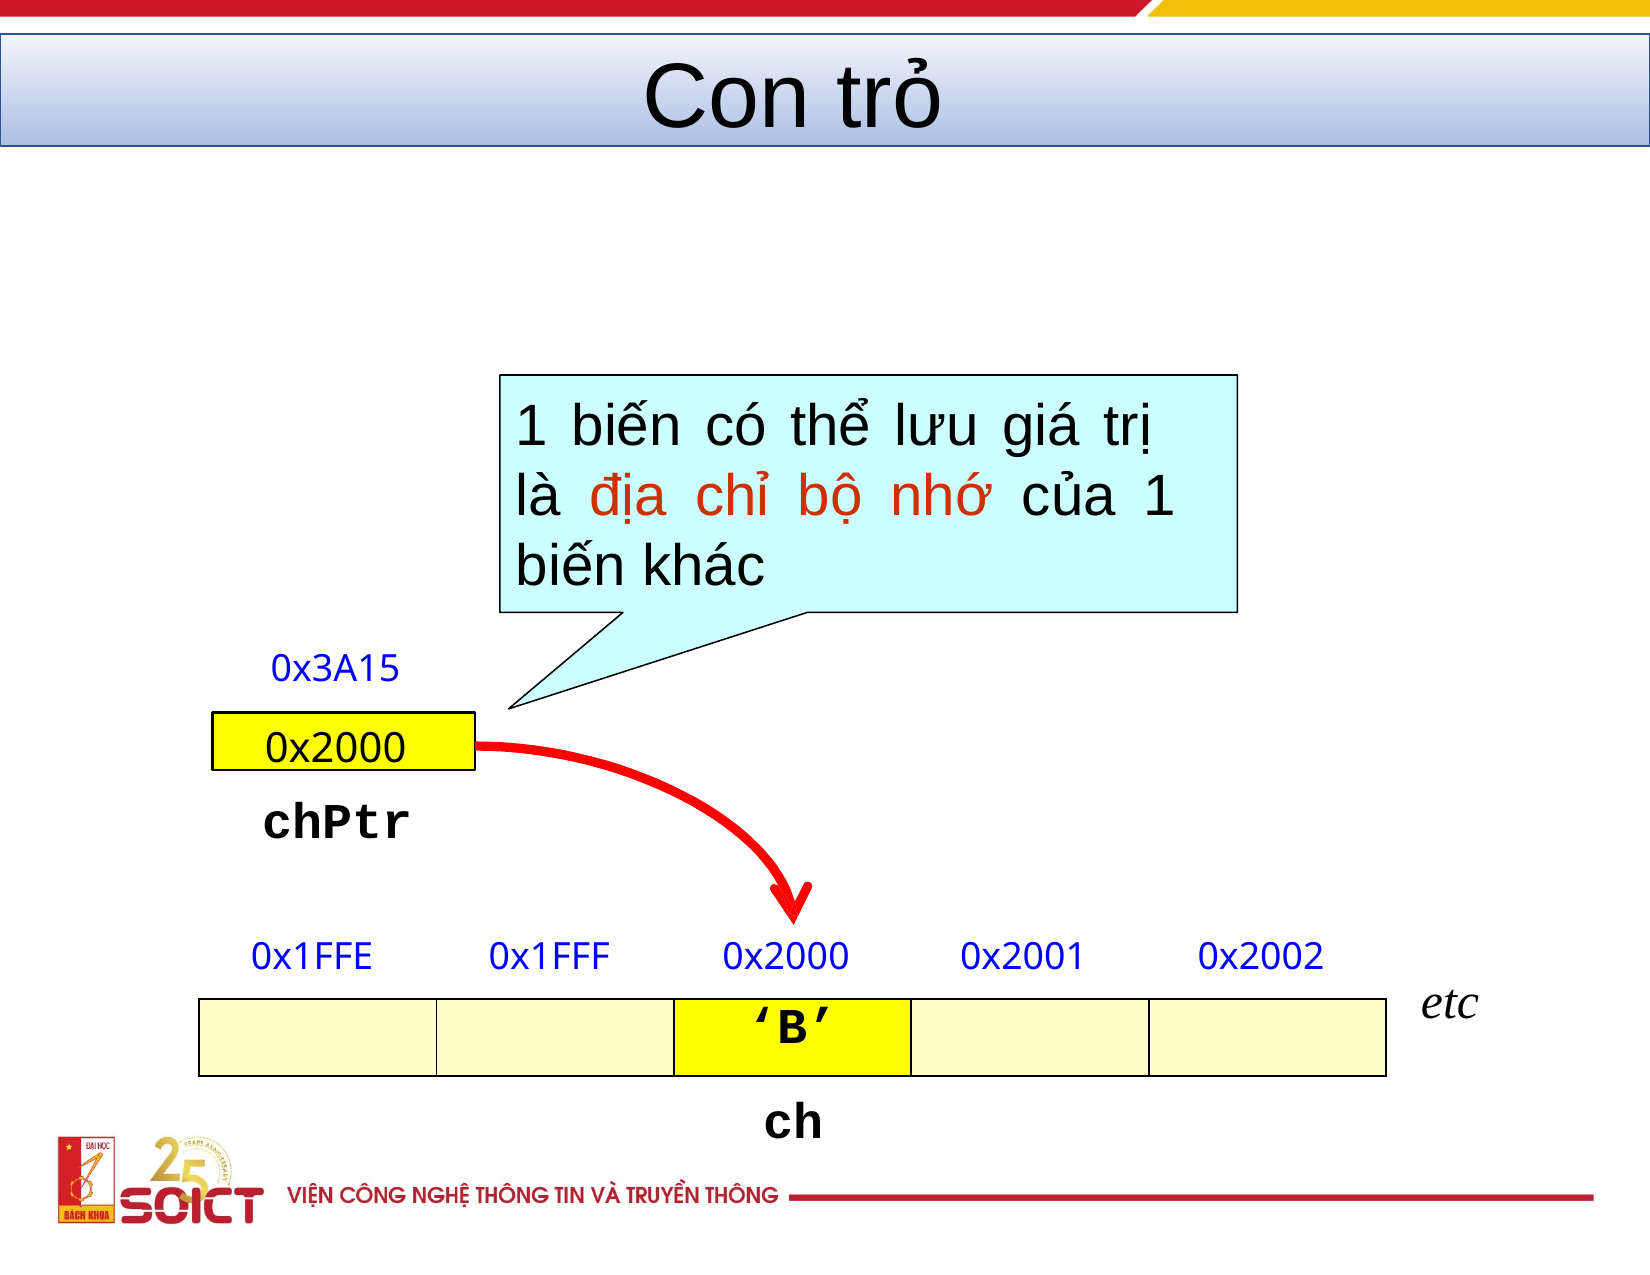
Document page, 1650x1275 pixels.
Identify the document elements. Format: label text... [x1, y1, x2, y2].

table_header ‘B’ [675, 1000, 910, 1075]
text_box 0x2000 [720, 929, 867, 977]
picture [0, 147, 1650, 1275]
title Con trỏ [640, 32, 1094, 148]
text_box 0x1FFE [248, 929, 389, 977]
table_header [1150, 1000, 1385, 1075]
text_box etc [1418, 966, 1482, 1029]
table_header [912, 1000, 1148, 1075]
picture [0, 0, 1650, 33]
text_box 1 biến có thể lưu giá trị là địa chỉ bộ nhớ của 1 biến khác [513, 384, 1178, 597]
text_box [0, 33, 640, 147]
text_box 0x1FFF [486, 929, 626, 977]
table_header [437, 1000, 673, 1075]
text_box 0x2001 [957, 929, 1105, 977]
text_box [1094, 33, 1650, 147]
text_box 0x3A15 [268, 642, 419, 690]
text_box [474, 741, 813, 925]
text_box ch [761, 1086, 826, 1149]
table_header [200, 1000, 436, 1075]
text_box chPtr [260, 786, 415, 849]
text_box 0x2002 [1195, 929, 1343, 977]
text_box 0x2000 [212, 712, 475, 771]
text_box [499, 374, 1238, 709]
